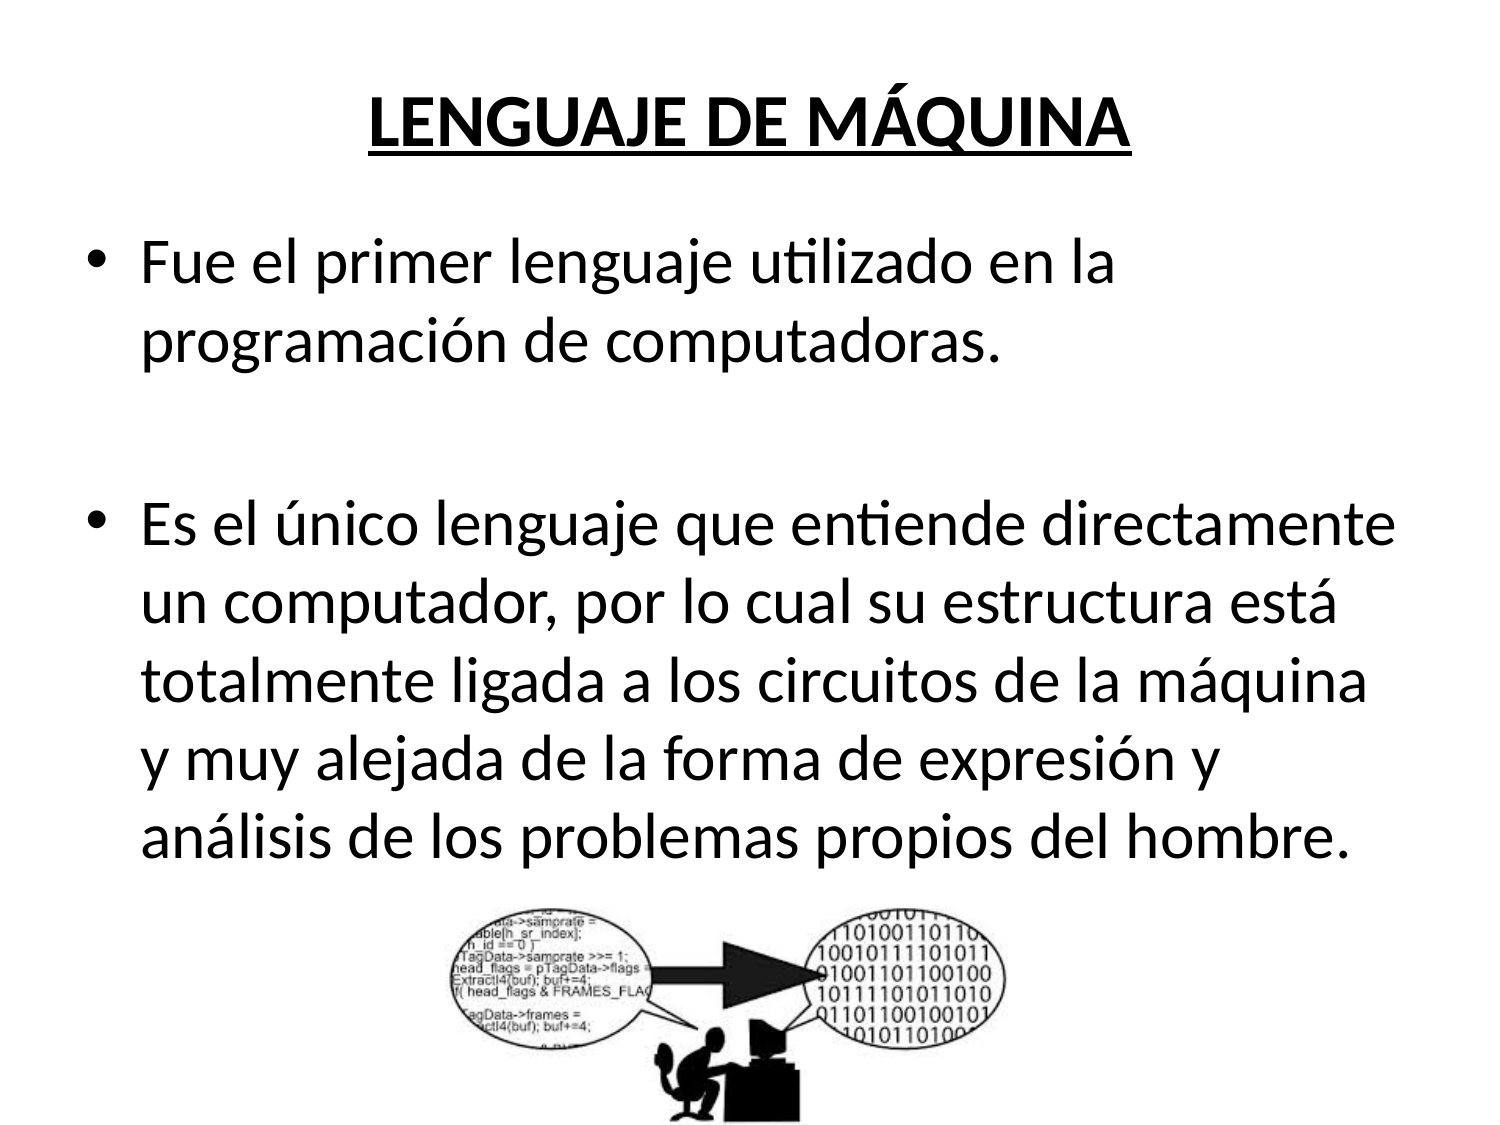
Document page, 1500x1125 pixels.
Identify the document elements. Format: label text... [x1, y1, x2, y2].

picture [445, 907, 1012, 1125]
list Fue el primer lenguaje utilizado en la programación de computadoras. Es el único lenguaje que entiende directamente un computador, por lo cual su estructura está totalmente ligada a los circuitos de la máquina y muy alejada de la forma de expresión y análisis de los problemas propios del hombre. [70, 210, 1421, 954]
title LENGUAJE DE MÁQUINA [75, 45, 1425, 233]
